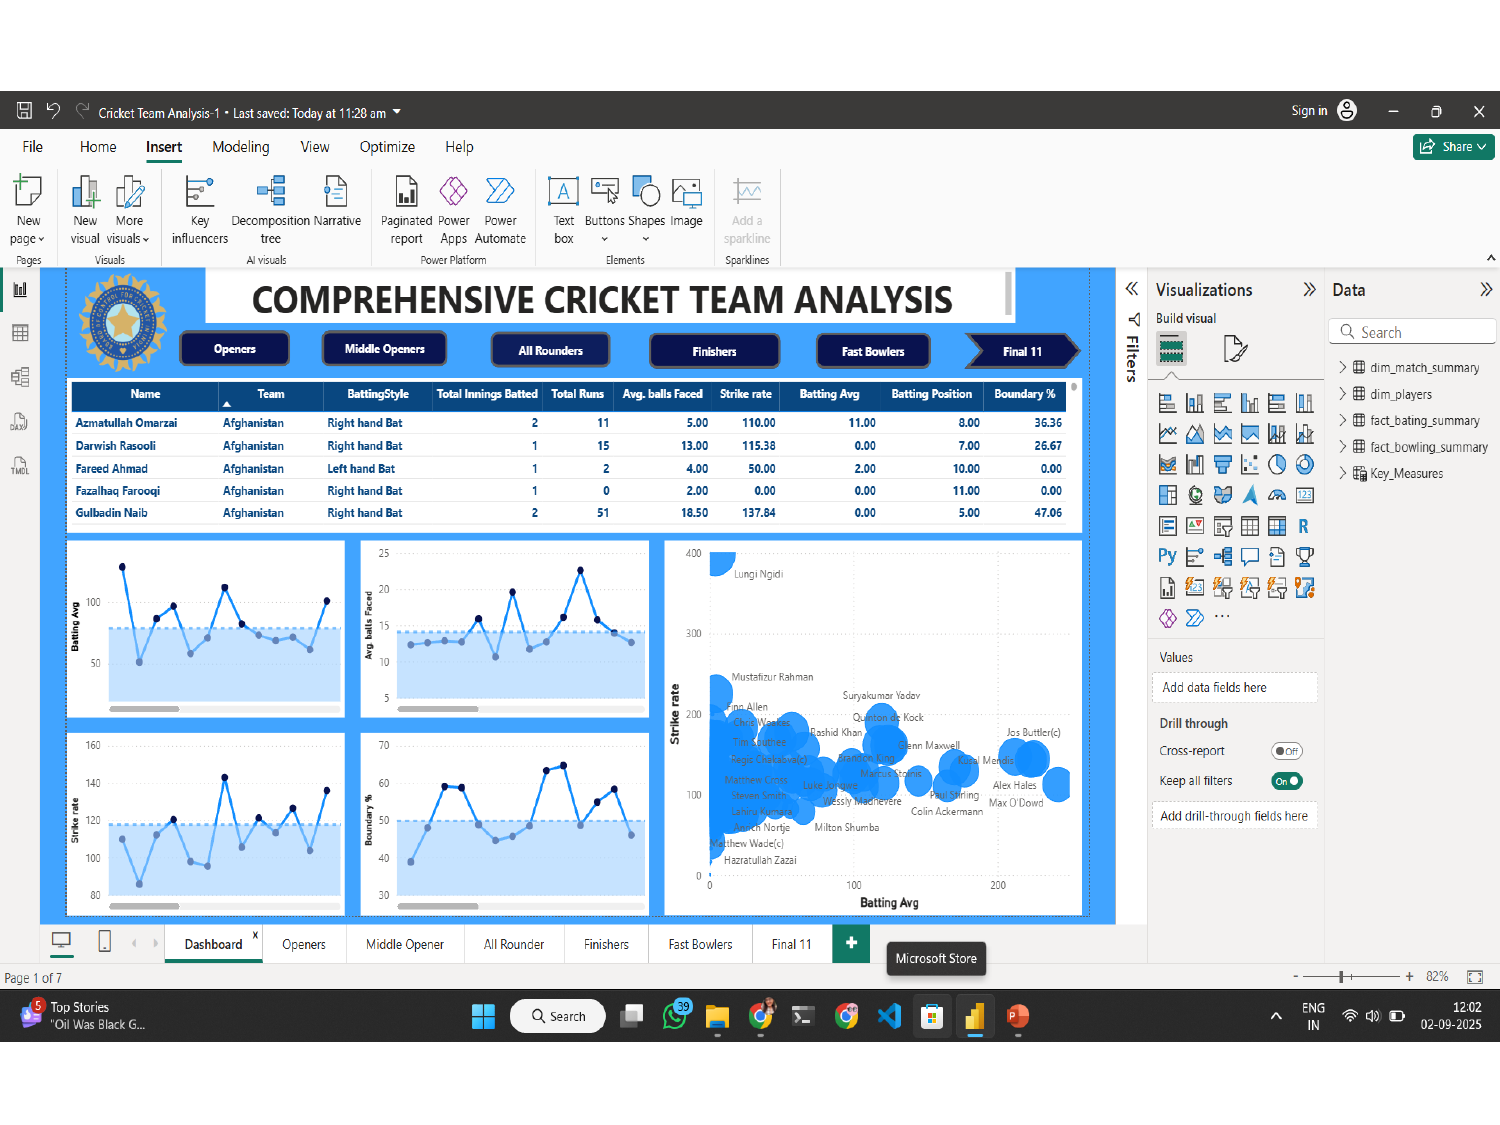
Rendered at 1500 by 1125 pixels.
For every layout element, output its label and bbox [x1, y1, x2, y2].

picture [0, 91, 1500, 1043]
